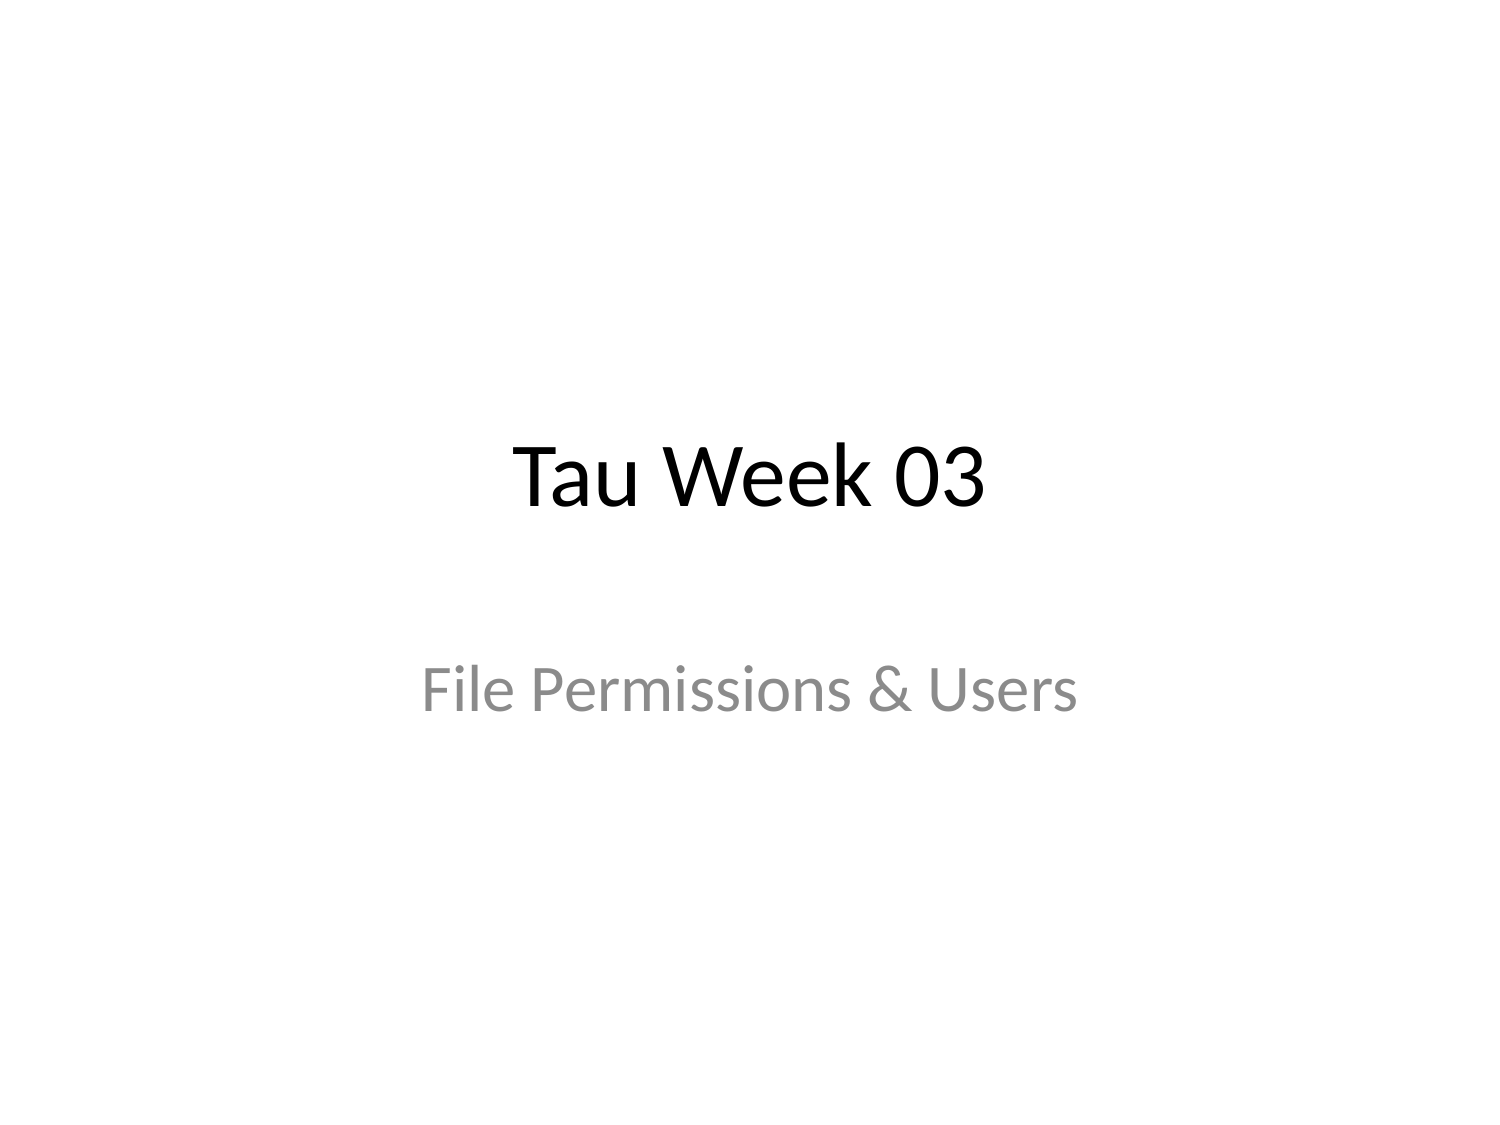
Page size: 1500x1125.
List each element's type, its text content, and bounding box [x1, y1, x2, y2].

subtitle File Permissions & Users [225, 637, 1275, 925]
title Tau Week 03 [112, 349, 1388, 591]
